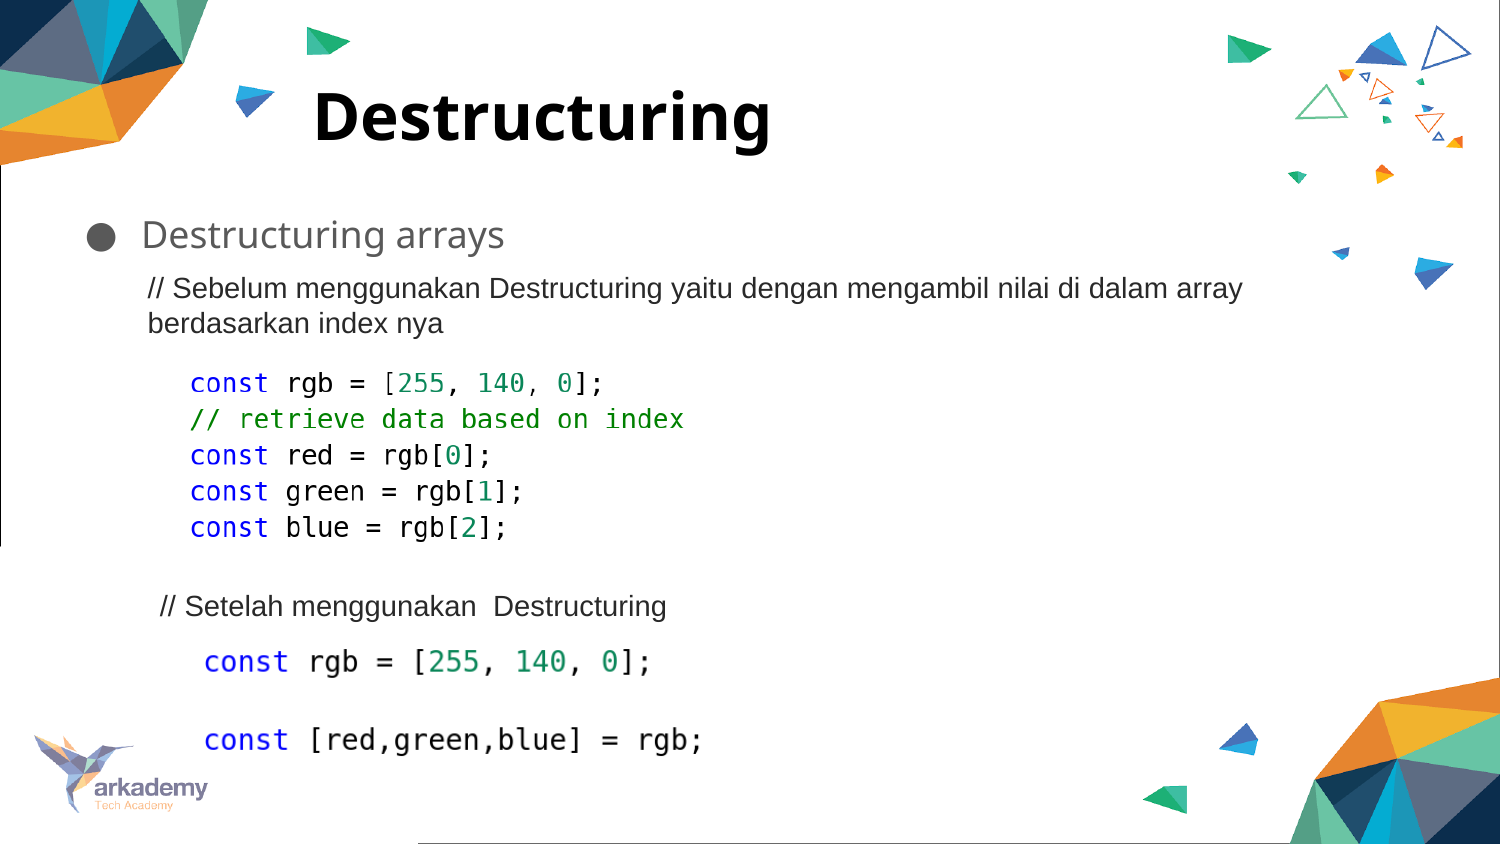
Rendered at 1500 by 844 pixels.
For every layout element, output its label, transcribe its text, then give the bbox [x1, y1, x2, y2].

picture [0, 0, 1500, 844]
text_box Destructuring arrays [51, 188, 1449, 750]
text_box // Setelah menggunakan Destructuring [144, 571, 852, 616]
text_box Destructuring [297, 48, 1449, 142]
text_box // Sebelum menggunakan Destructuring yaitu dengan mengambil nilai di dalam array berdasarkan index nya [132, 253, 1285, 336]
